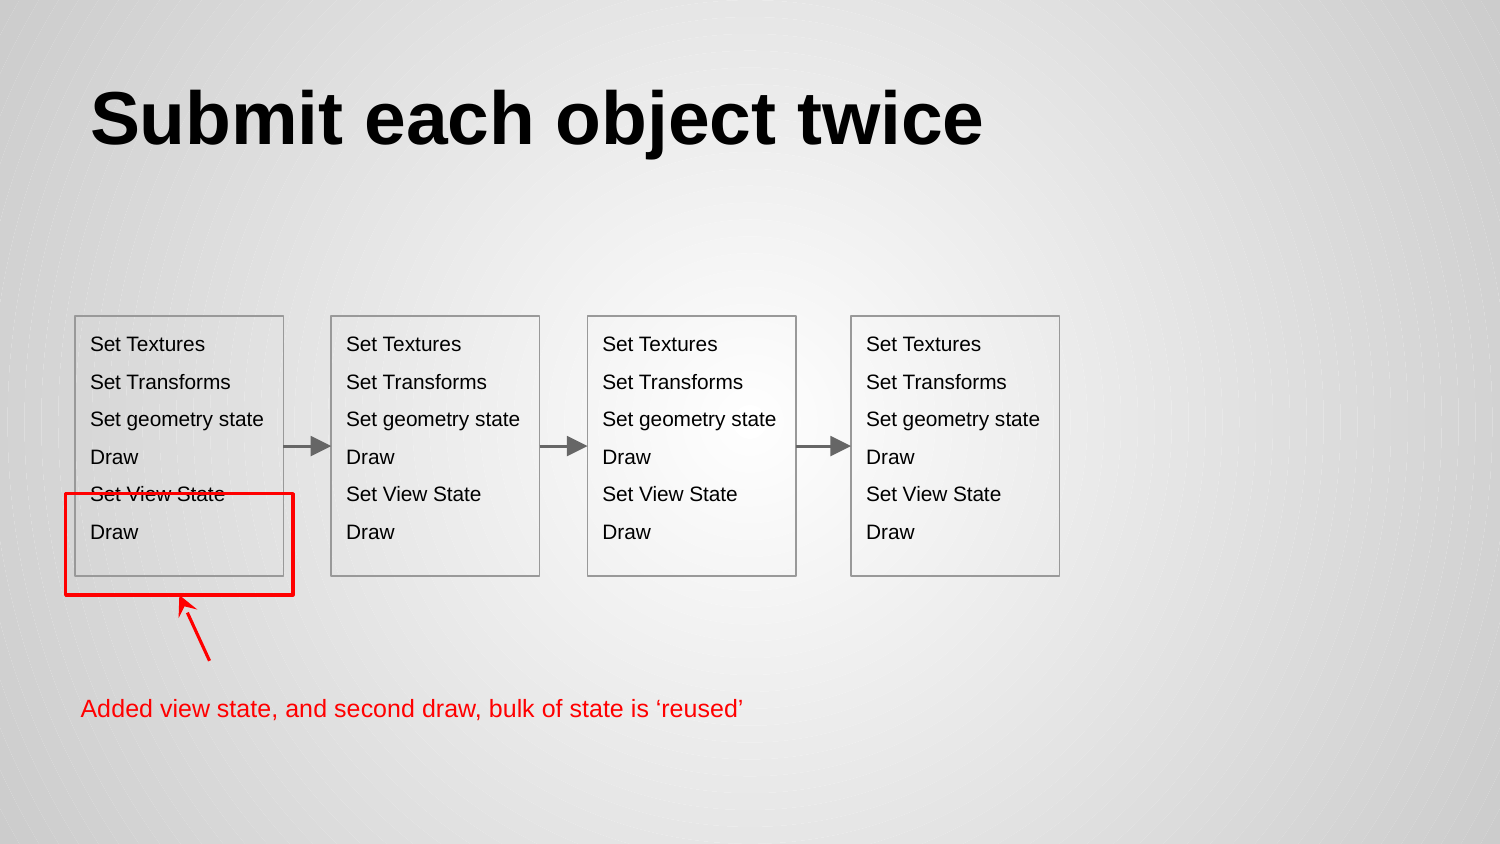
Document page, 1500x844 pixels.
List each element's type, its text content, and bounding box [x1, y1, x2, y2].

text_box Set Textures Set Transforms Set geometry state Draw Set View State Draw [75, 316, 284, 493]
text_box Set Textures Set Transforms Set geometry state Draw Set View State Draw [850, 316, 1060, 577]
text_box Set Textures Set Transforms Set geometry state Draw Set View State Draw [331, 316, 540, 577]
text_box Added view state, and second draw, bulk of state is ‘reused’ [65, 677, 768, 735]
text_box [65, 493, 293, 596]
text_box Set Textures Set Transforms Set geometry state Draw Set View State Draw [587, 316, 796, 577]
title Submit each object twice [75, 33, 1425, 175]
list [75, 196, 1425, 808]
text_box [179, 594, 210, 662]
